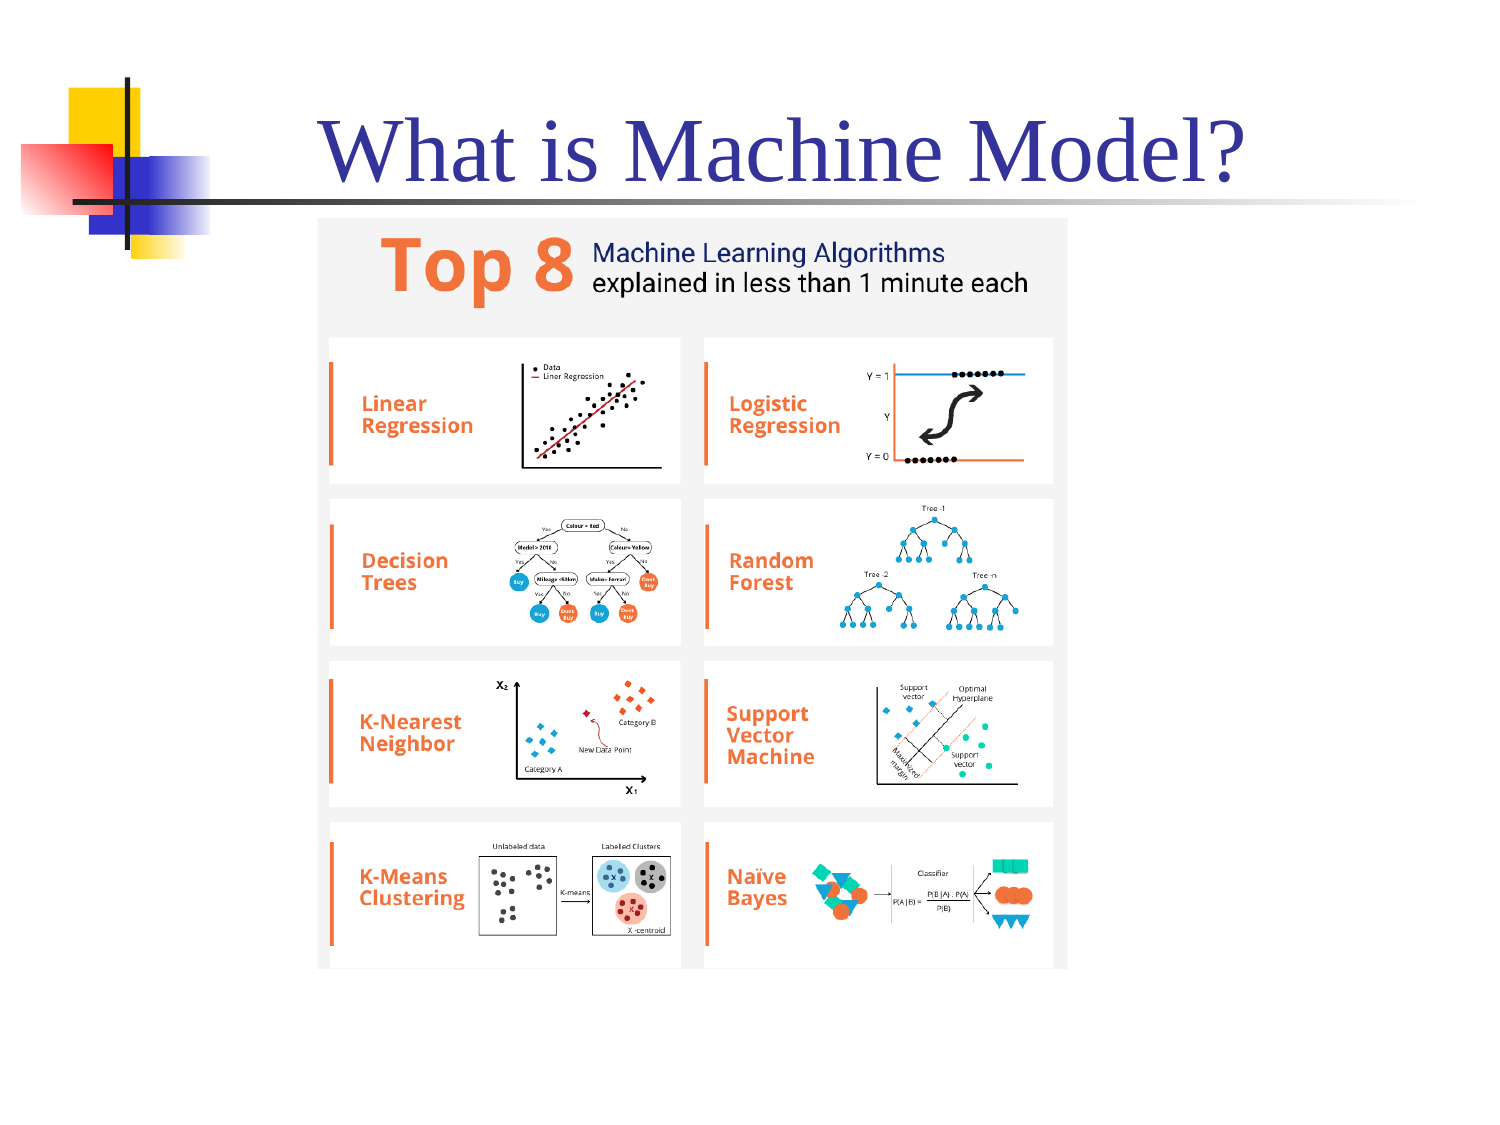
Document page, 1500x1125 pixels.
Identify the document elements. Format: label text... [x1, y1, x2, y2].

text_box What is Machine Model? [145, 19, 1421, 208]
picture [317, 218, 1068, 970]
